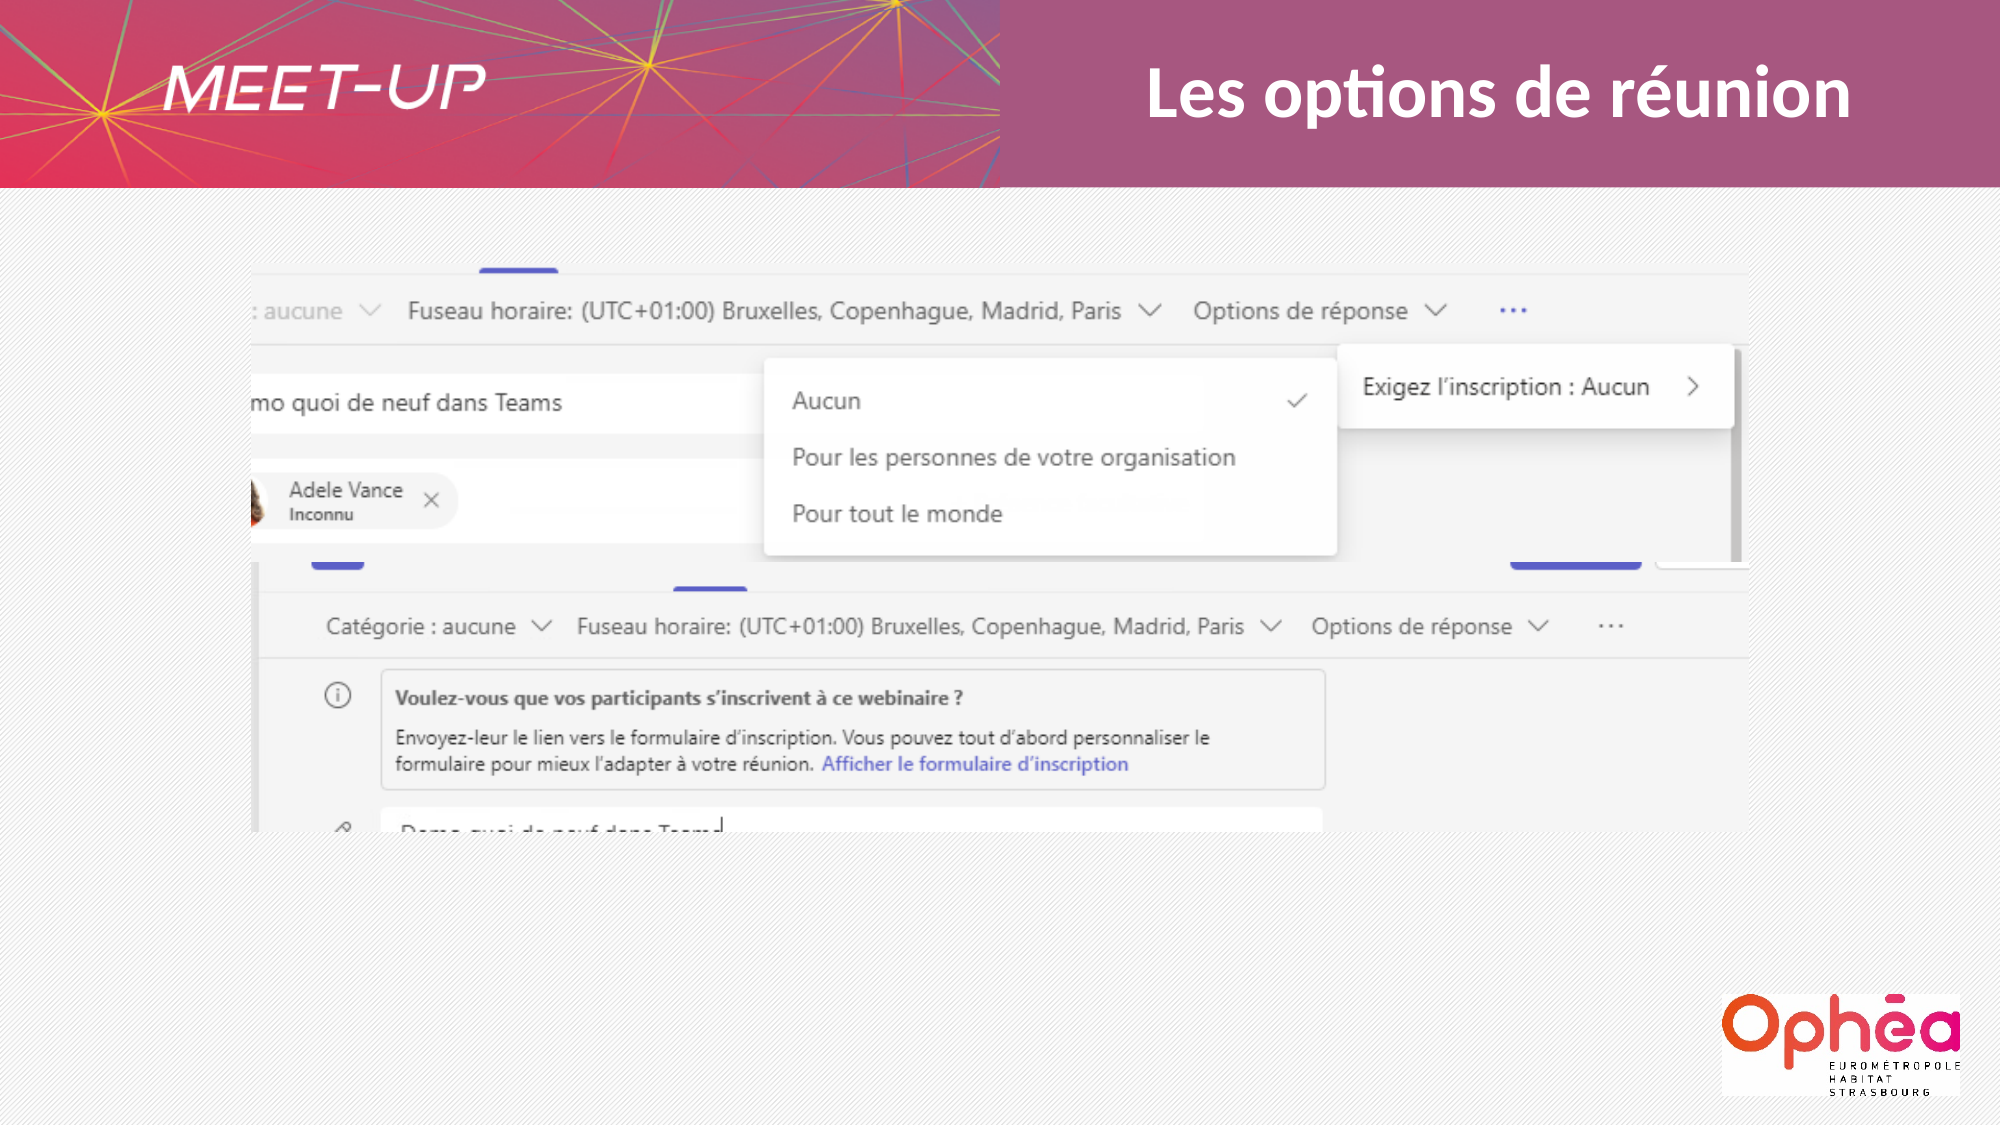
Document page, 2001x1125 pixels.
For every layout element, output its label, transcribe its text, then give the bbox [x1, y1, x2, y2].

picture [1722, 994, 1960, 1096]
picture [0, 0, 999, 188]
title Les options de réunion [999, 0, 2000, 186]
picture [251, 263, 1749, 833]
